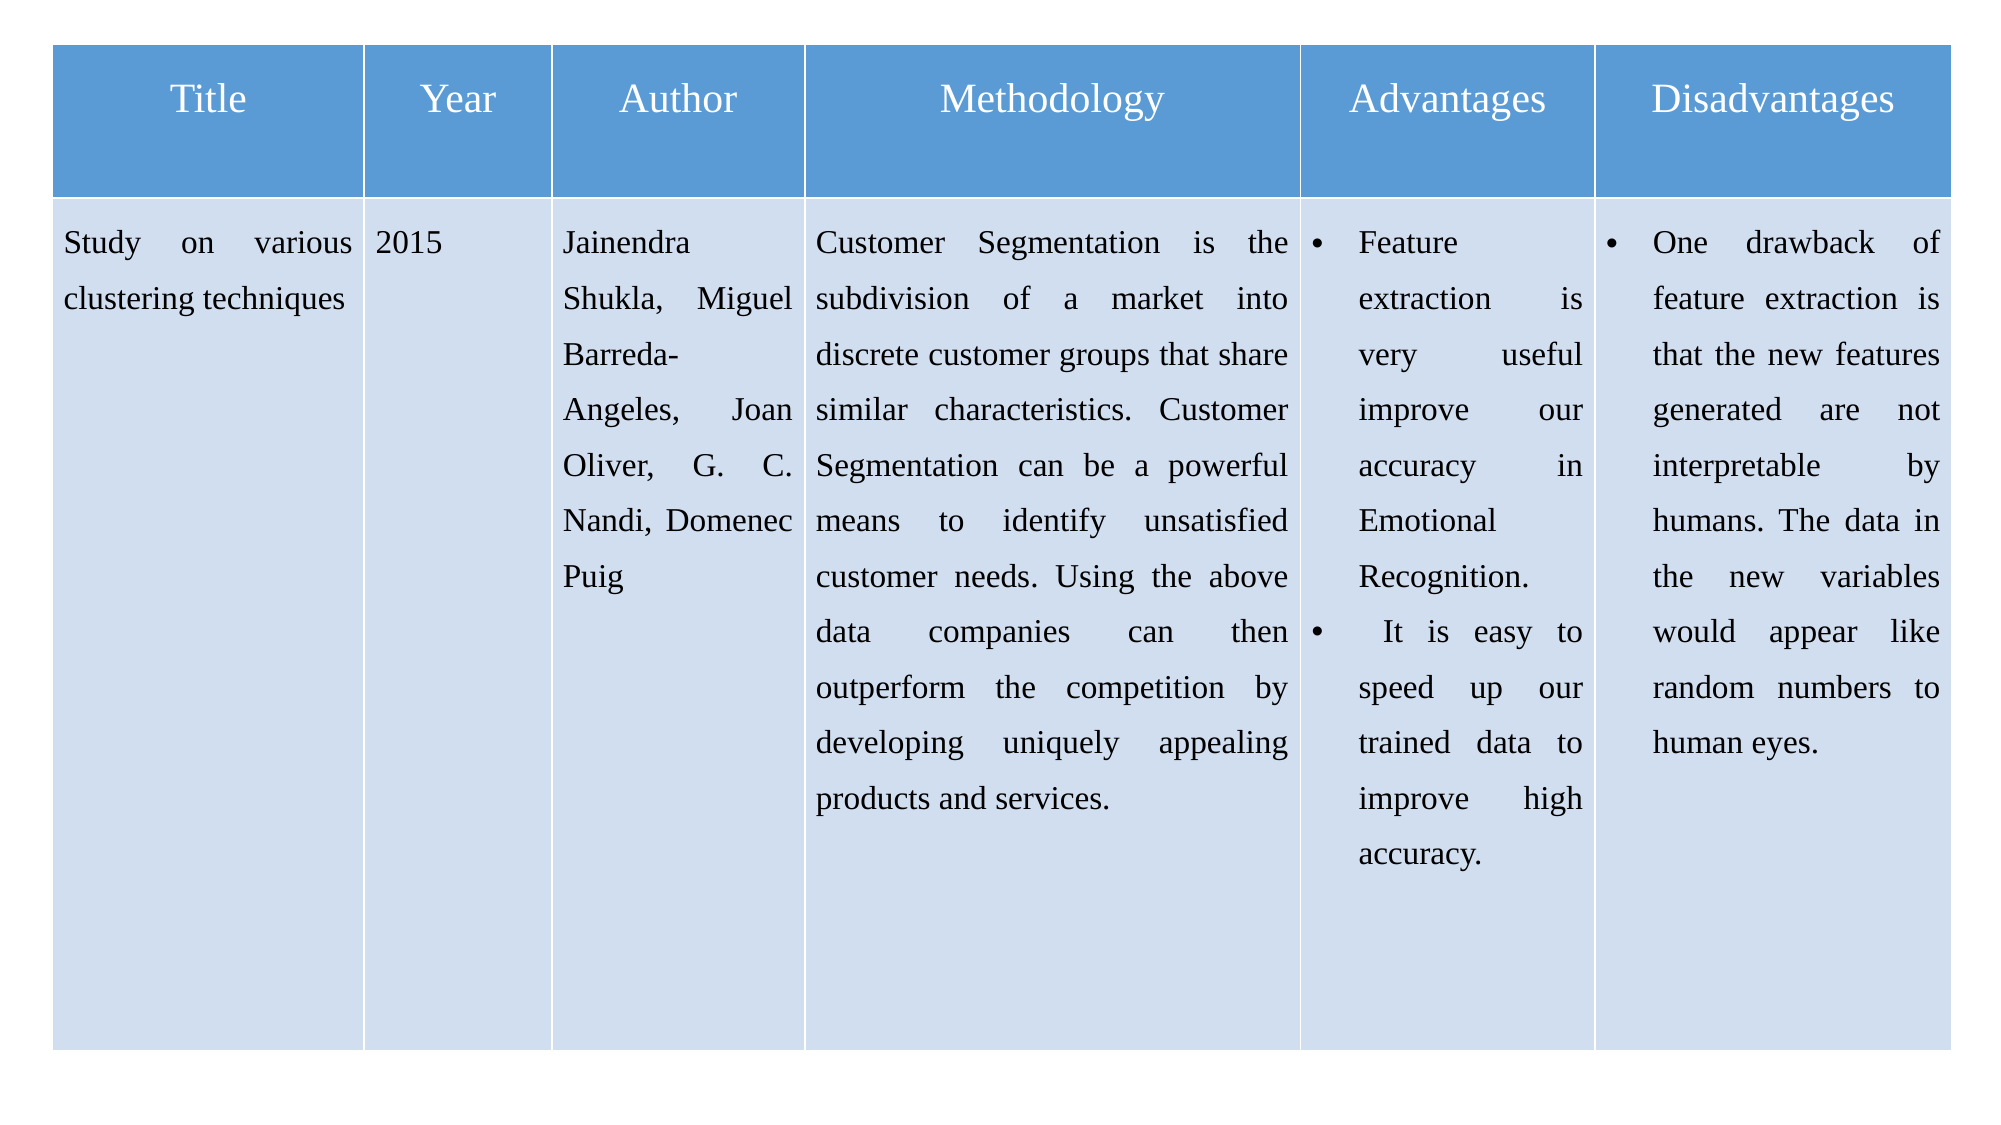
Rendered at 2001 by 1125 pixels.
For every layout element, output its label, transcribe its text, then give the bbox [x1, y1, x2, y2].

table_header Title [53, 45, 363, 197]
table_header Advantages [1301, 45, 1594, 197]
table_cell 2015 [365, 199, 551, 1050]
table_cell Study on various clustering techniques [53, 199, 363, 1050]
table_header Methodology [806, 45, 1300, 197]
table_cell Customer Segmentation is the subdivision of a market into discrete customer groups that share similar characteristics. Customer Segmentation can be a powerful means to identify unsatisfied customer needs. Using the above data companies can then outperform the competition by developing uniquely appealing products and services. [806, 199, 1300, 1050]
table_cell Jainendra Shukla, Miguel Barreda-Angeles, Joan Oliver, G. C. Nandi, Domenec Puig [553, 199, 804, 1050]
table_header Year [365, 45, 551, 197]
table_header Author [553, 45, 804, 197]
table_cell One drawback of feature extraction is that the new features generated are not interpretable by humans. The data in the new variables would appear like random numbers to human eyes. [1596, 199, 1951, 1050]
table_header Disadvantages [1596, 45, 1951, 197]
table_cell Feature extraction is very useful improve our accuracy in Emotional Recognition. It is easy to speed up our trained data to improve high accuracy. [1301, 199, 1594, 1050]
